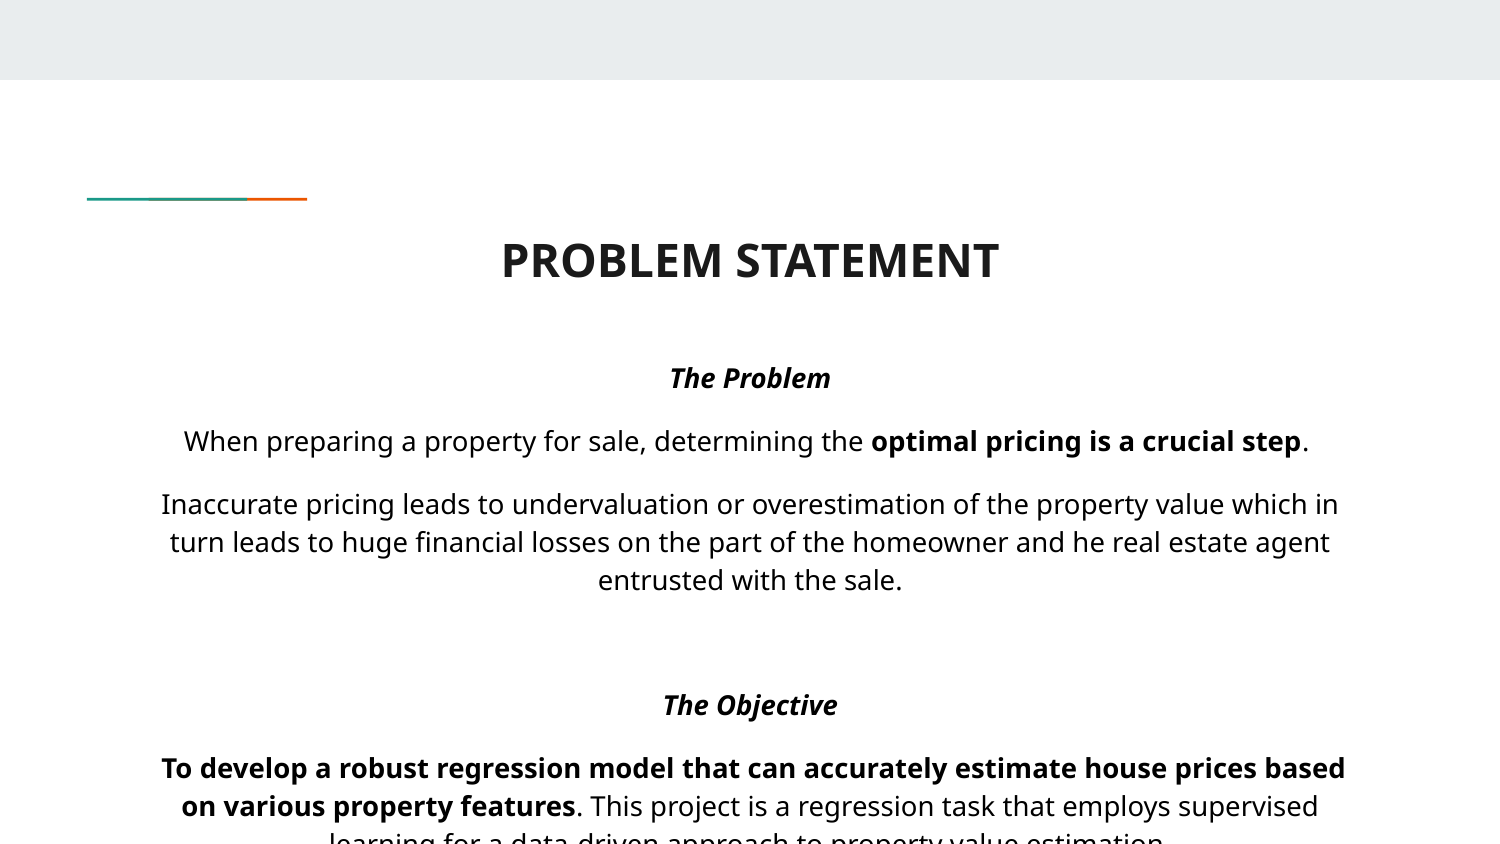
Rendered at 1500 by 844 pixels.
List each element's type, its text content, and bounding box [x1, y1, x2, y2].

title PROBLEM STATEMENT [119, 216, 1381, 305]
list The Problem When preparing a property for sale, determining the optimal pricing is a crucial step. Inaccurate pricing leads to undervaluation or overestimation of the property value which in turn leads to huge financial losses on the part of the homeowner and he real estate agent entrusted with the sale. The Objective To develop a robust regression model that can accurately estimate house prices based on various property features. This project is a regression task that employs supervised learning for a data-driven approach to property value estimation. [119, 341, 1381, 824]
